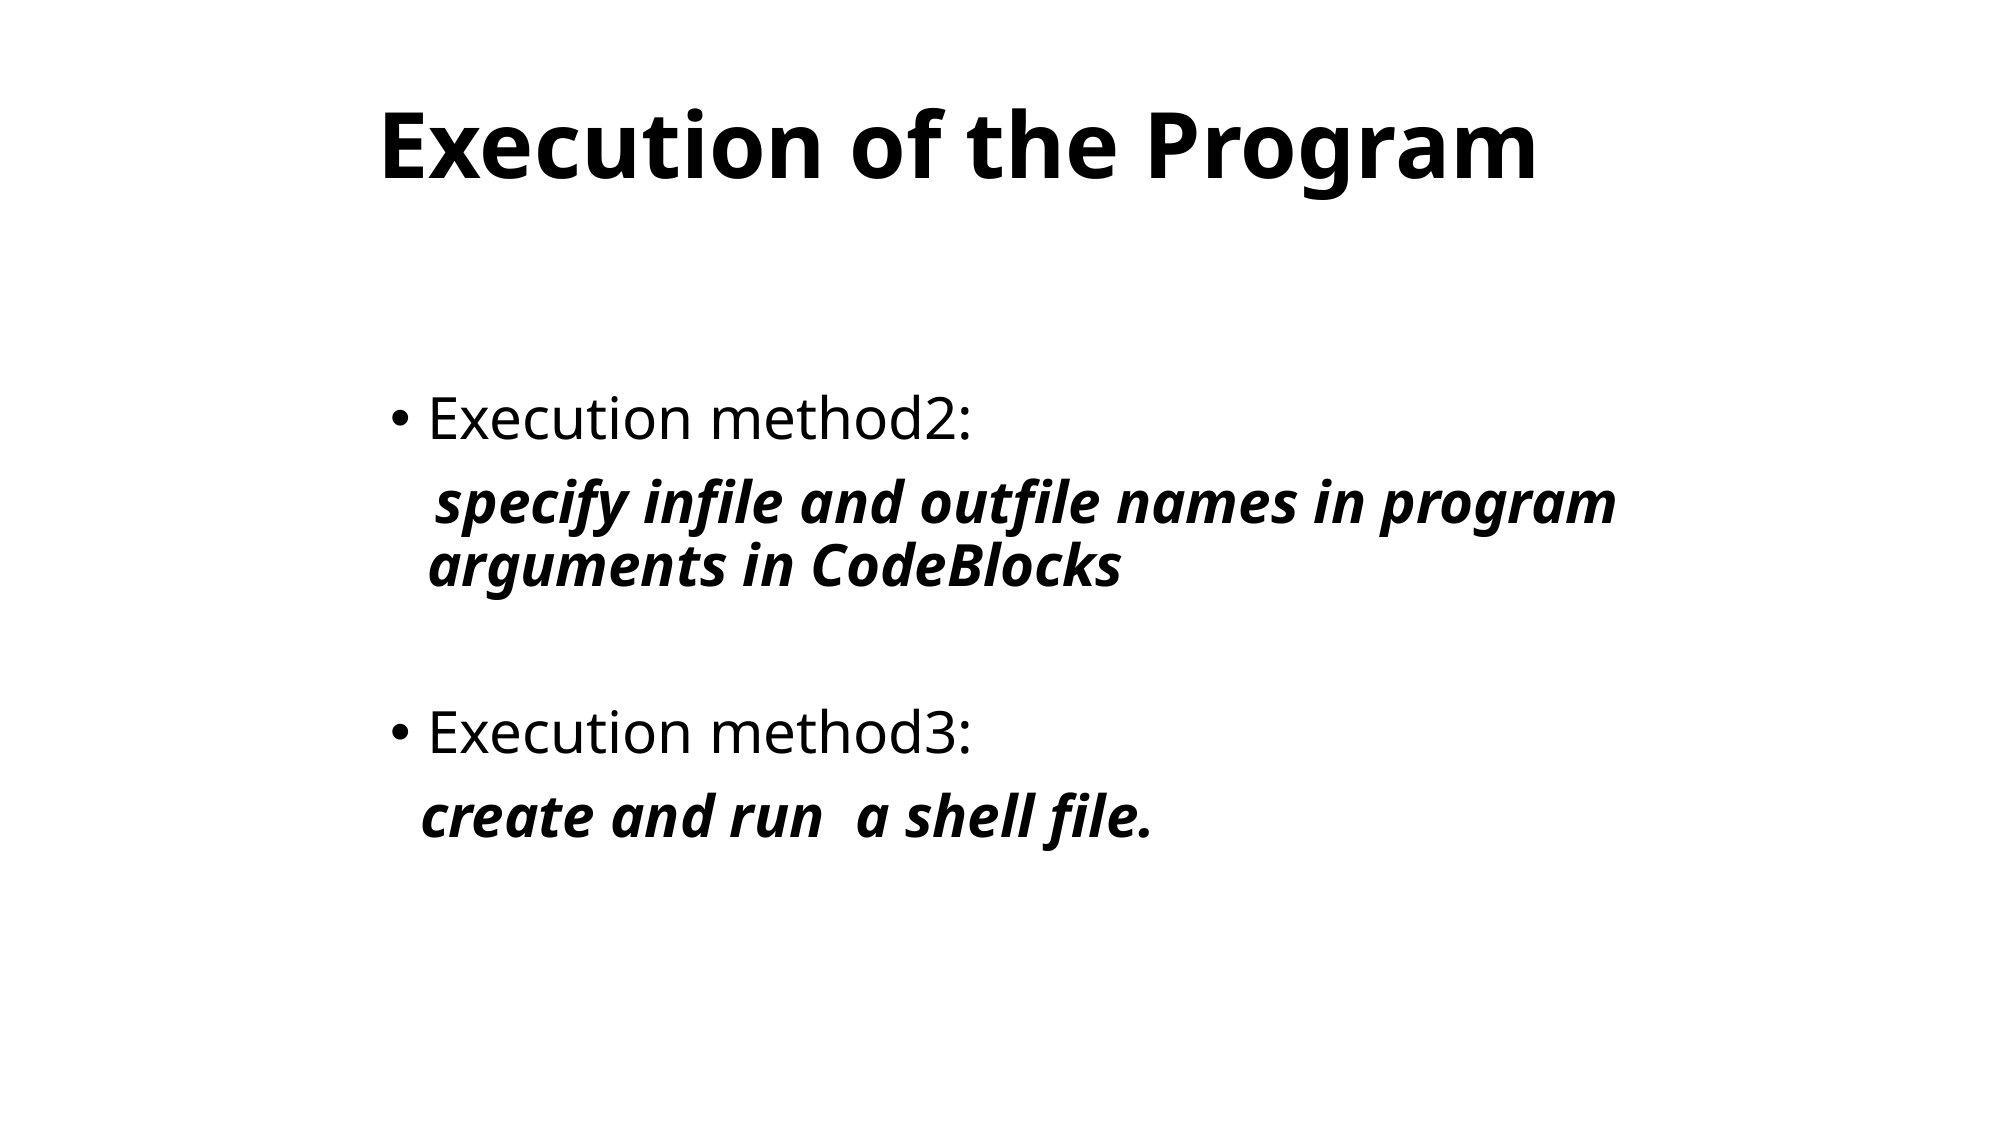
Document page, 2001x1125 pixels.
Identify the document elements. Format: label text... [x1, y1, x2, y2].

title Execution of the Program [362, 54, 1638, 243]
list Execution method2: specify infile and outfile names in program arguments in CodeBlocks Execution method3: create and run a shell file. [375, 290, 1750, 1041]
